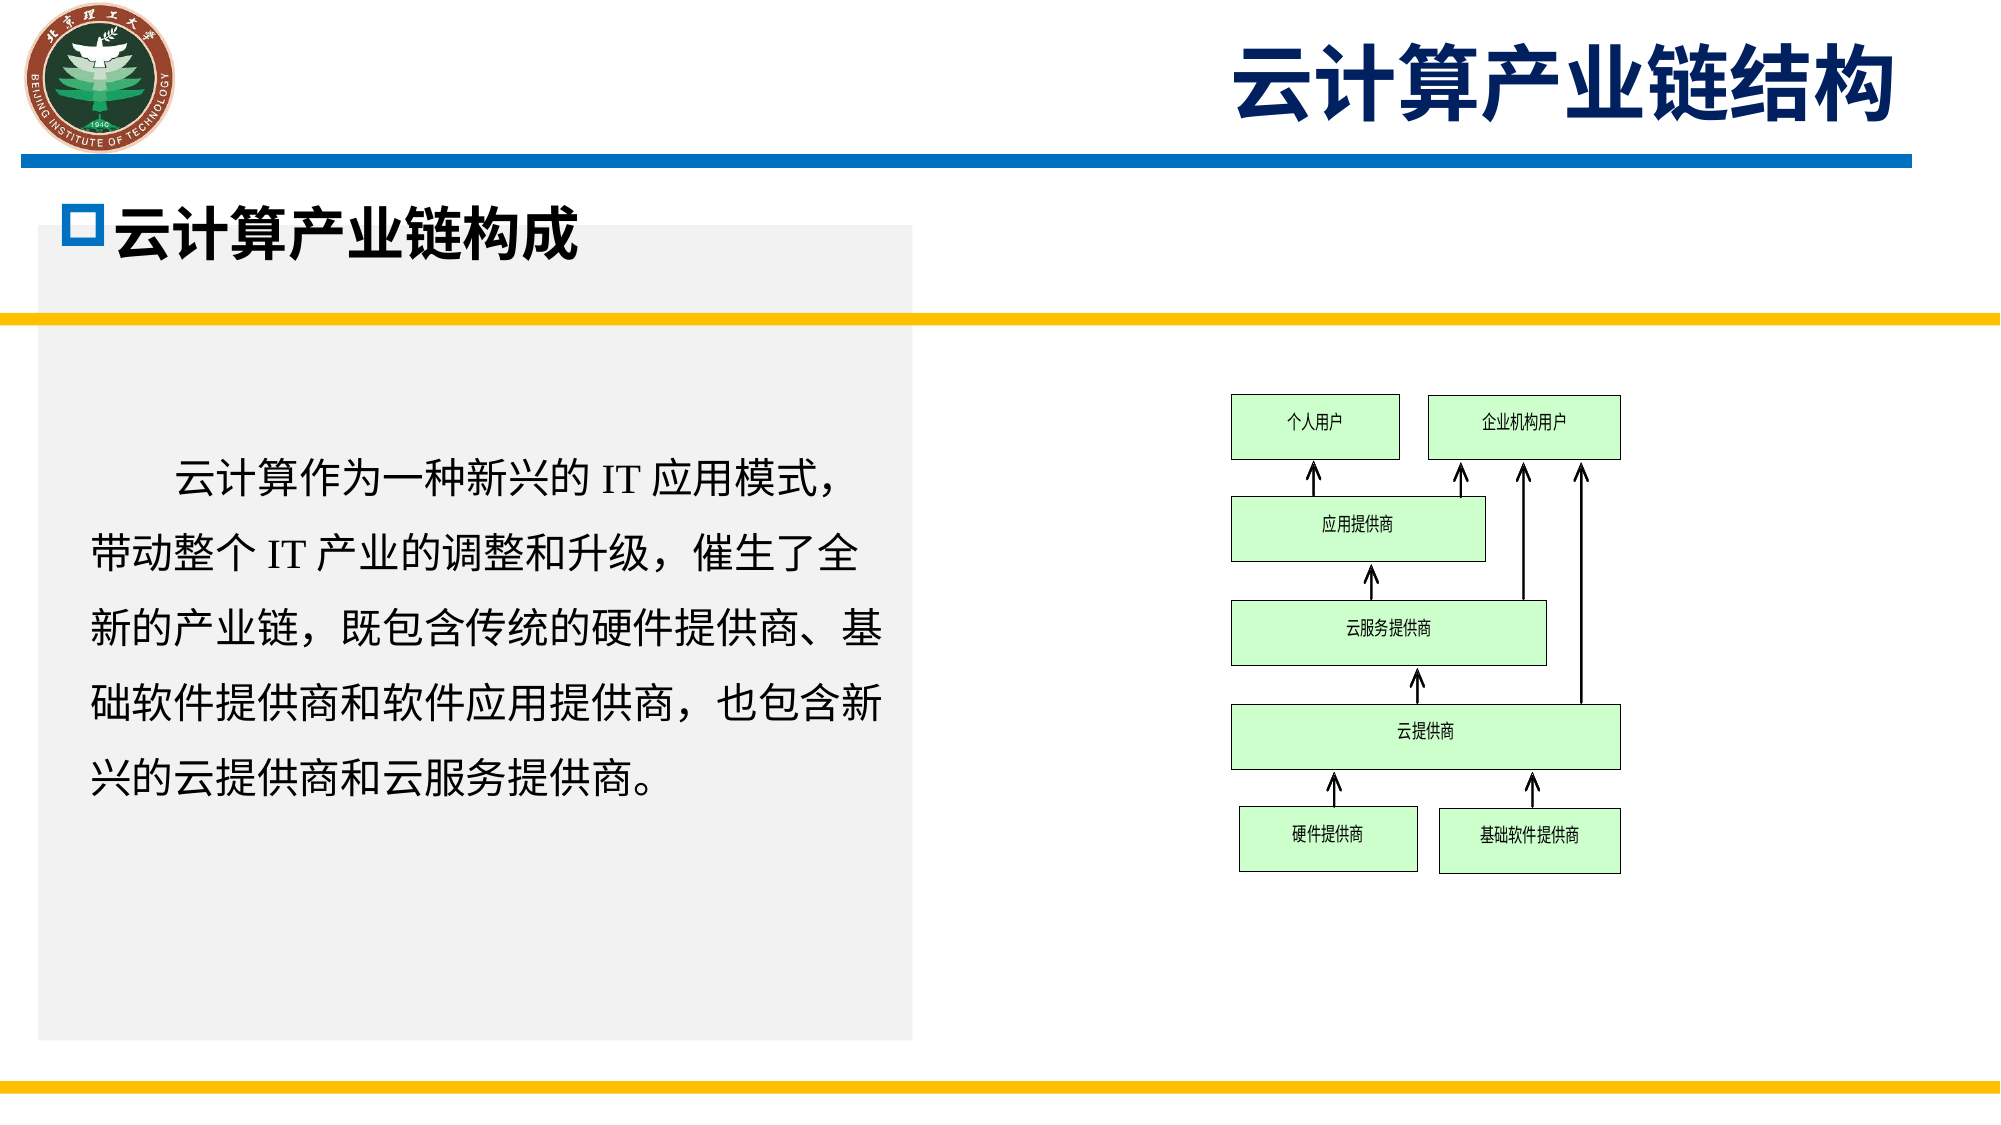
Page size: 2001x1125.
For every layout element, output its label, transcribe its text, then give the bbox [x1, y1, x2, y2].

text_box 云计算产业链构成 [41, 185, 988, 279]
text_box [37, 326, 913, 1042]
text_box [21, 0, 1912, 167]
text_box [1079, 327, 1912, 1074]
text_box [0, 312, 2000, 326]
text_box [0, 1080, 2000, 1095]
text_box 云计算作为一种新兴的IT应用模式，带动整个IT产业的调整和升级，催生了全新的产业链，既包含传统的硬件提供商、基础软件提供商和软件应用提供商，也包含新兴的云提供商和云服务提供商。 [75, 419, 913, 810]
text_box [37, 224, 913, 312]
